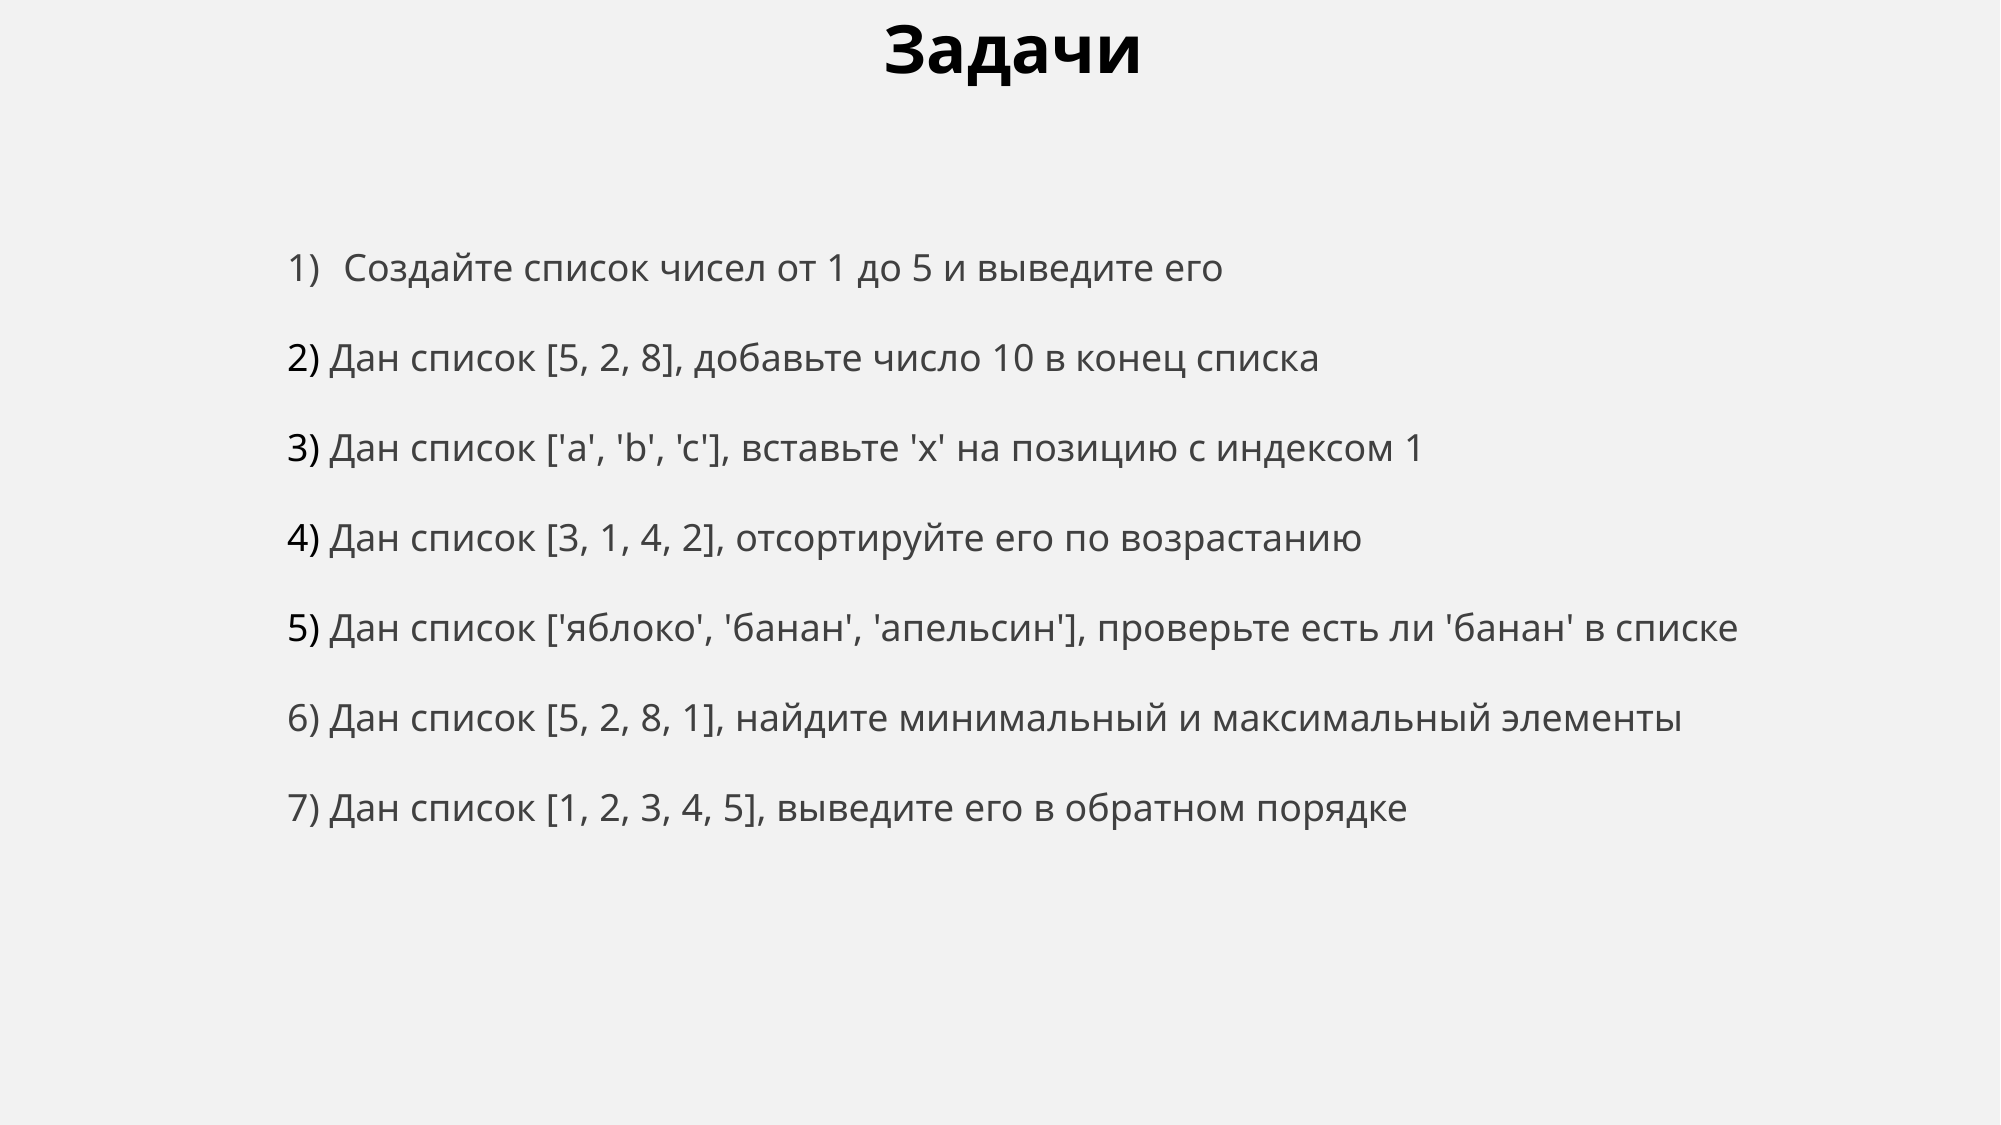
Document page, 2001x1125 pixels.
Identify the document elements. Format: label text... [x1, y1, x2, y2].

text_box Задачи [868, 0, 1159, 95]
text_box Создайте список чисел от 1 до 5 и выведите его 2) Дан список [5, 2, 8], добавьте число 10 в конец списка 3) Дан список ['a', 'b', 'c'], вставьте 'x' на позицию с индексом 1 4) Дан список [3, 1, 4, 2], отсортируйте его по возрастанию 5) Дан список ['яблоко', 'банан', 'апельсин'], проверьте есть ли 'банан' в списке 6) Дан список [5, 2, 8, 1], найдите минимальный и максимальный элементы 7) Дан список [1, 2, 3, 4, 5], выведите его в обратном порядке [272, 236, 1756, 882]
